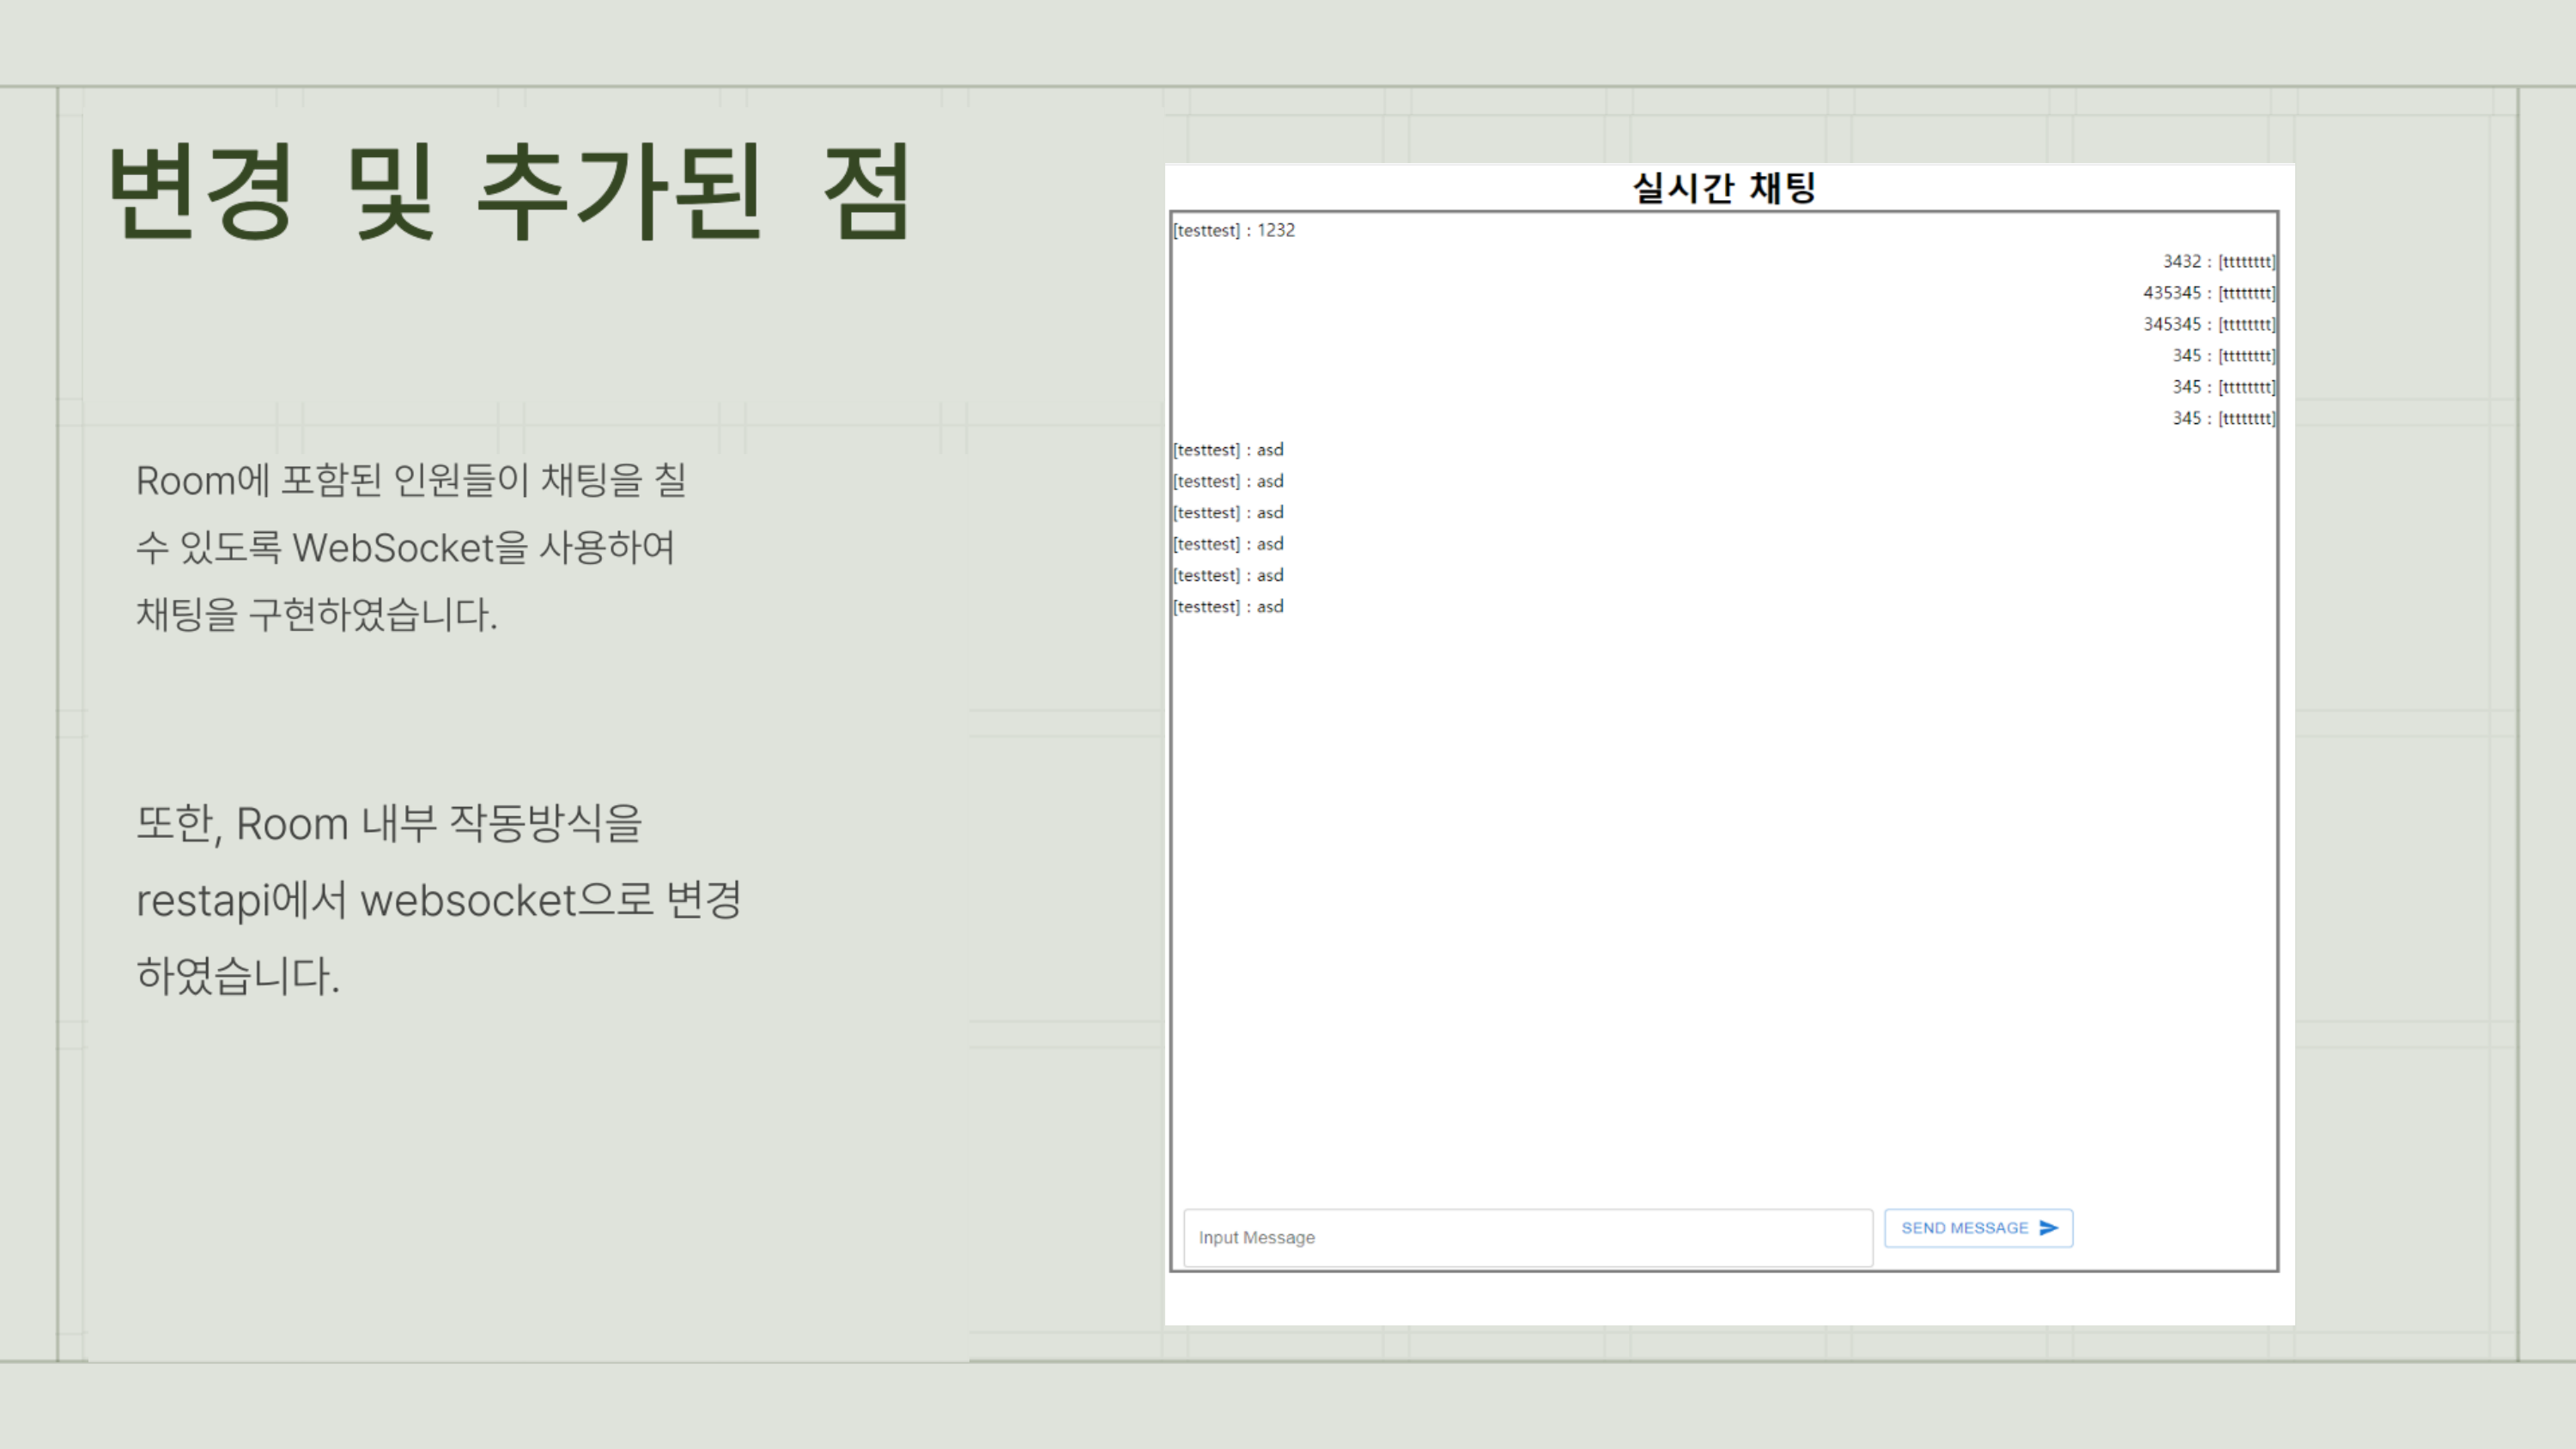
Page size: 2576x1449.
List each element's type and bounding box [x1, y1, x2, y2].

picture [36, 79, 1041, 371]
picture [130, 785, 766, 1029]
text_box [0, 80, 2576, 1368]
picture [131, 447, 707, 663]
text_box [82, 107, 1166, 404]
text_box [88, 453, 969, 1362]
text_box [1164, 163, 2296, 1325]
